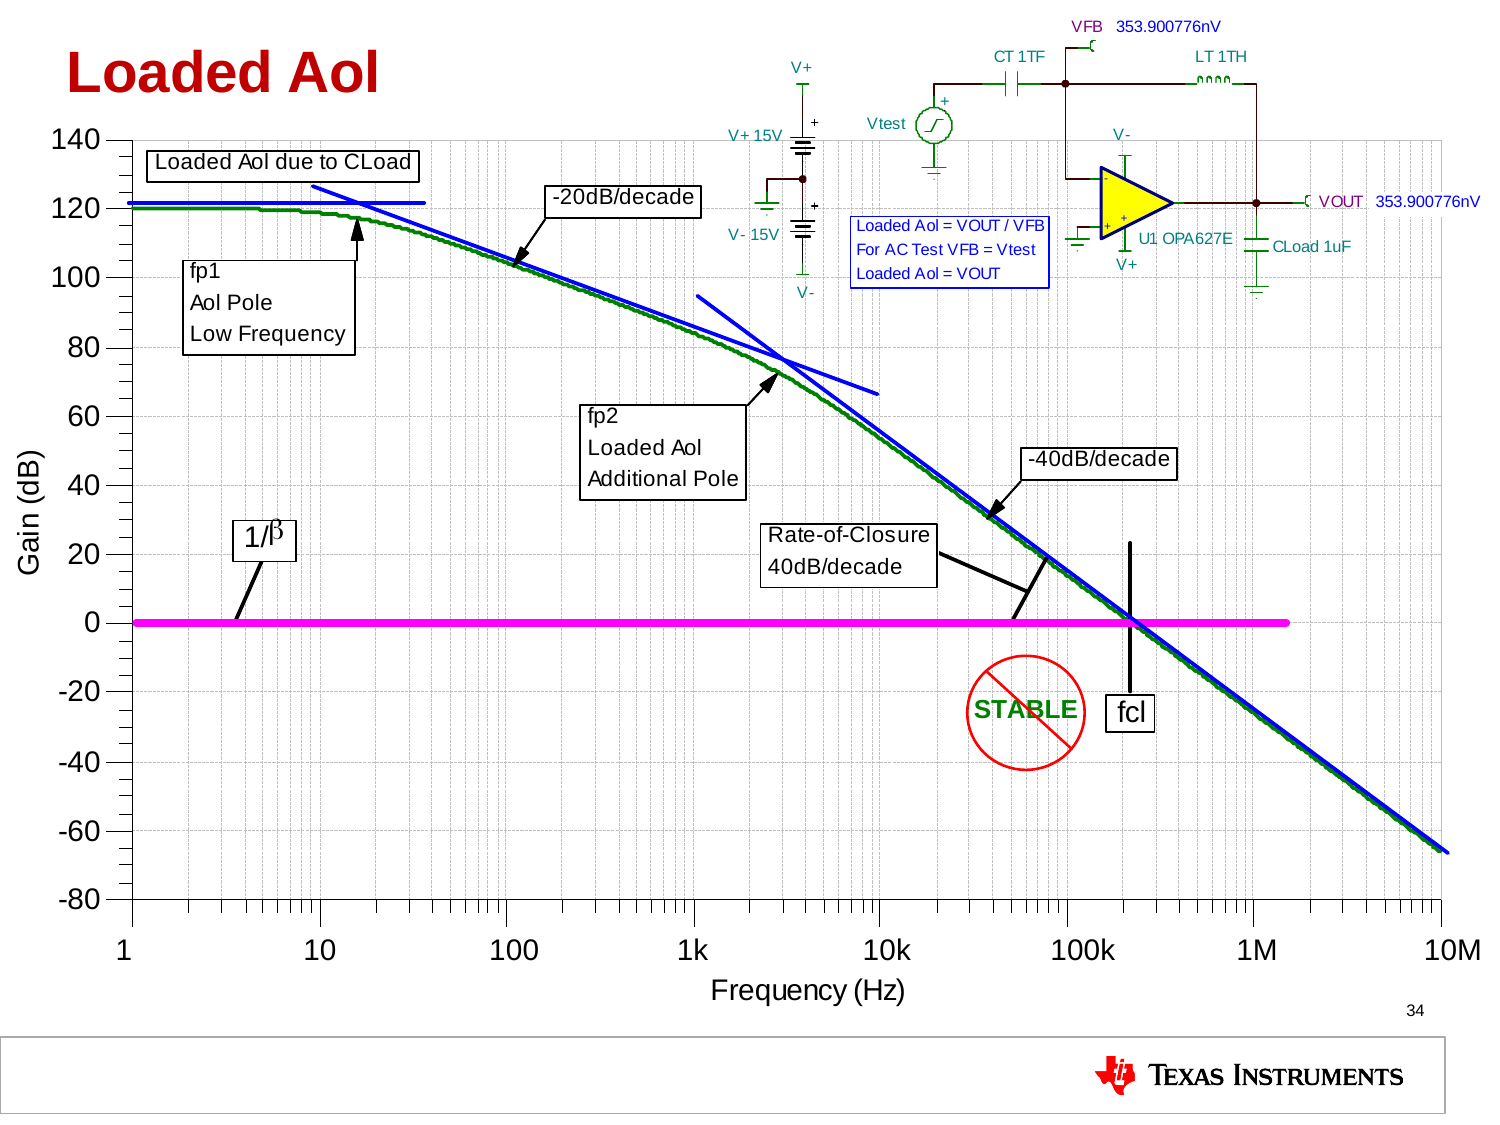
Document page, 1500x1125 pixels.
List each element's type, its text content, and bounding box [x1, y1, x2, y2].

picture [3, 13, 1492, 1029]
picture [1095, 1056, 1403, 1095]
text_box Loaded Aol [51, 27, 711, 93]
